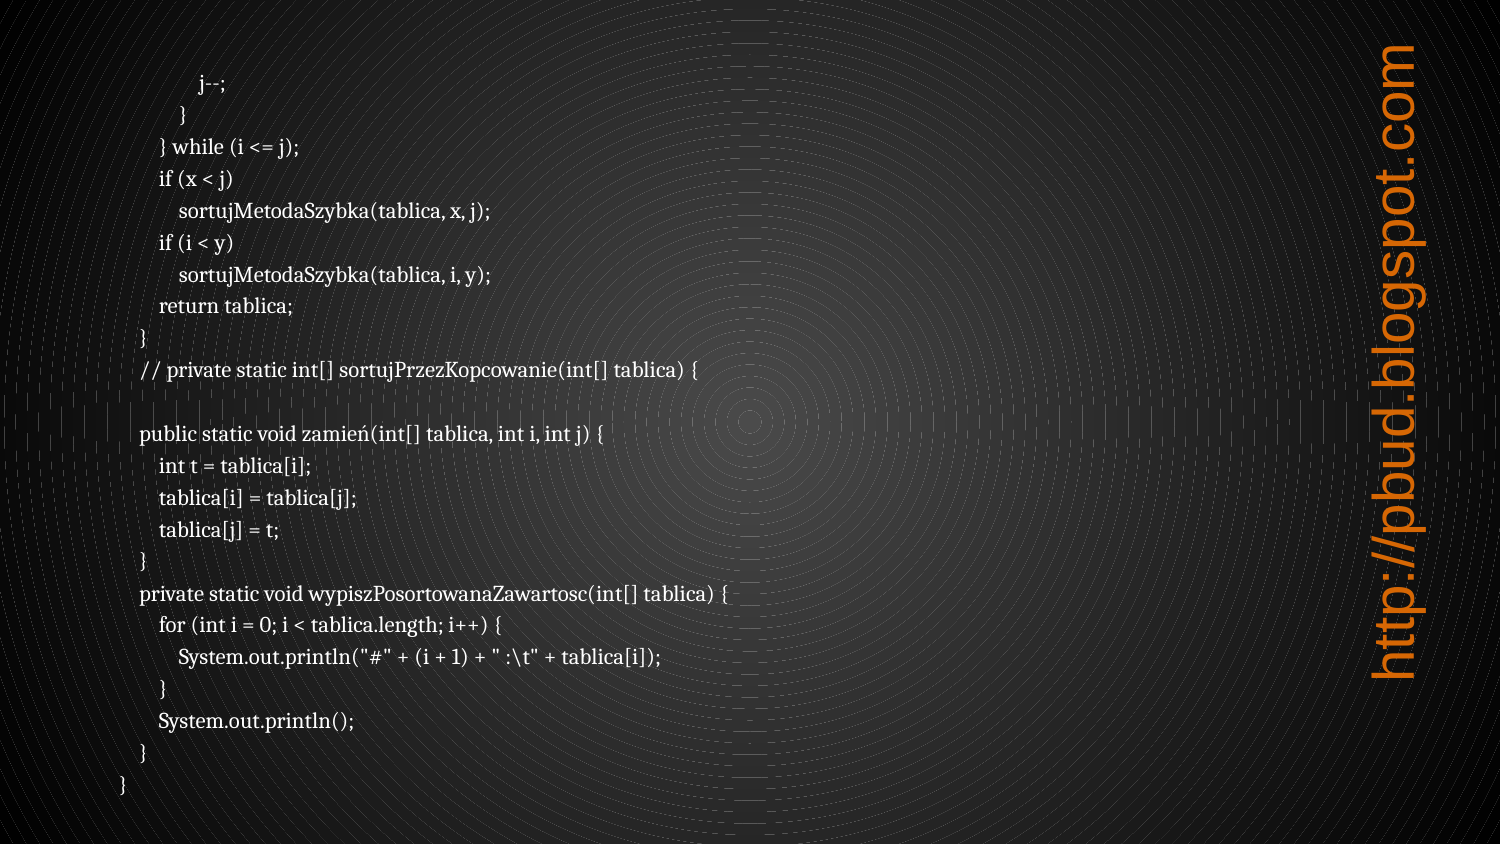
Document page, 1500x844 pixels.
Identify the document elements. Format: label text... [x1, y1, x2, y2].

slide_number http://pbud.blogspot.com [1339, 27, 1442, 759]
text_box j--; } } while (i <= j); if (x < j) sortujMetodaSzybka(tablica, x, j); if (i < y) sortujMetodaSzybka(tablica, i, y); return tablica; } // private static int[] sortujPrzezKopcowanie(int[] tablica) { public static void zamień(int[] tablica, int i, int j) { int t = tablica[i]; tablica[i] = tablica[j]; tablica[j] = t; } private static void wypiszPosortowanaZawartosc(int[] tablica) { for (int i = 0; i < tablica.length; i++) { System.out.println("#" + (i + 1) + " :\t" + tablica[i]); } System.out.println(); } } [119, 36, 1316, 759]
